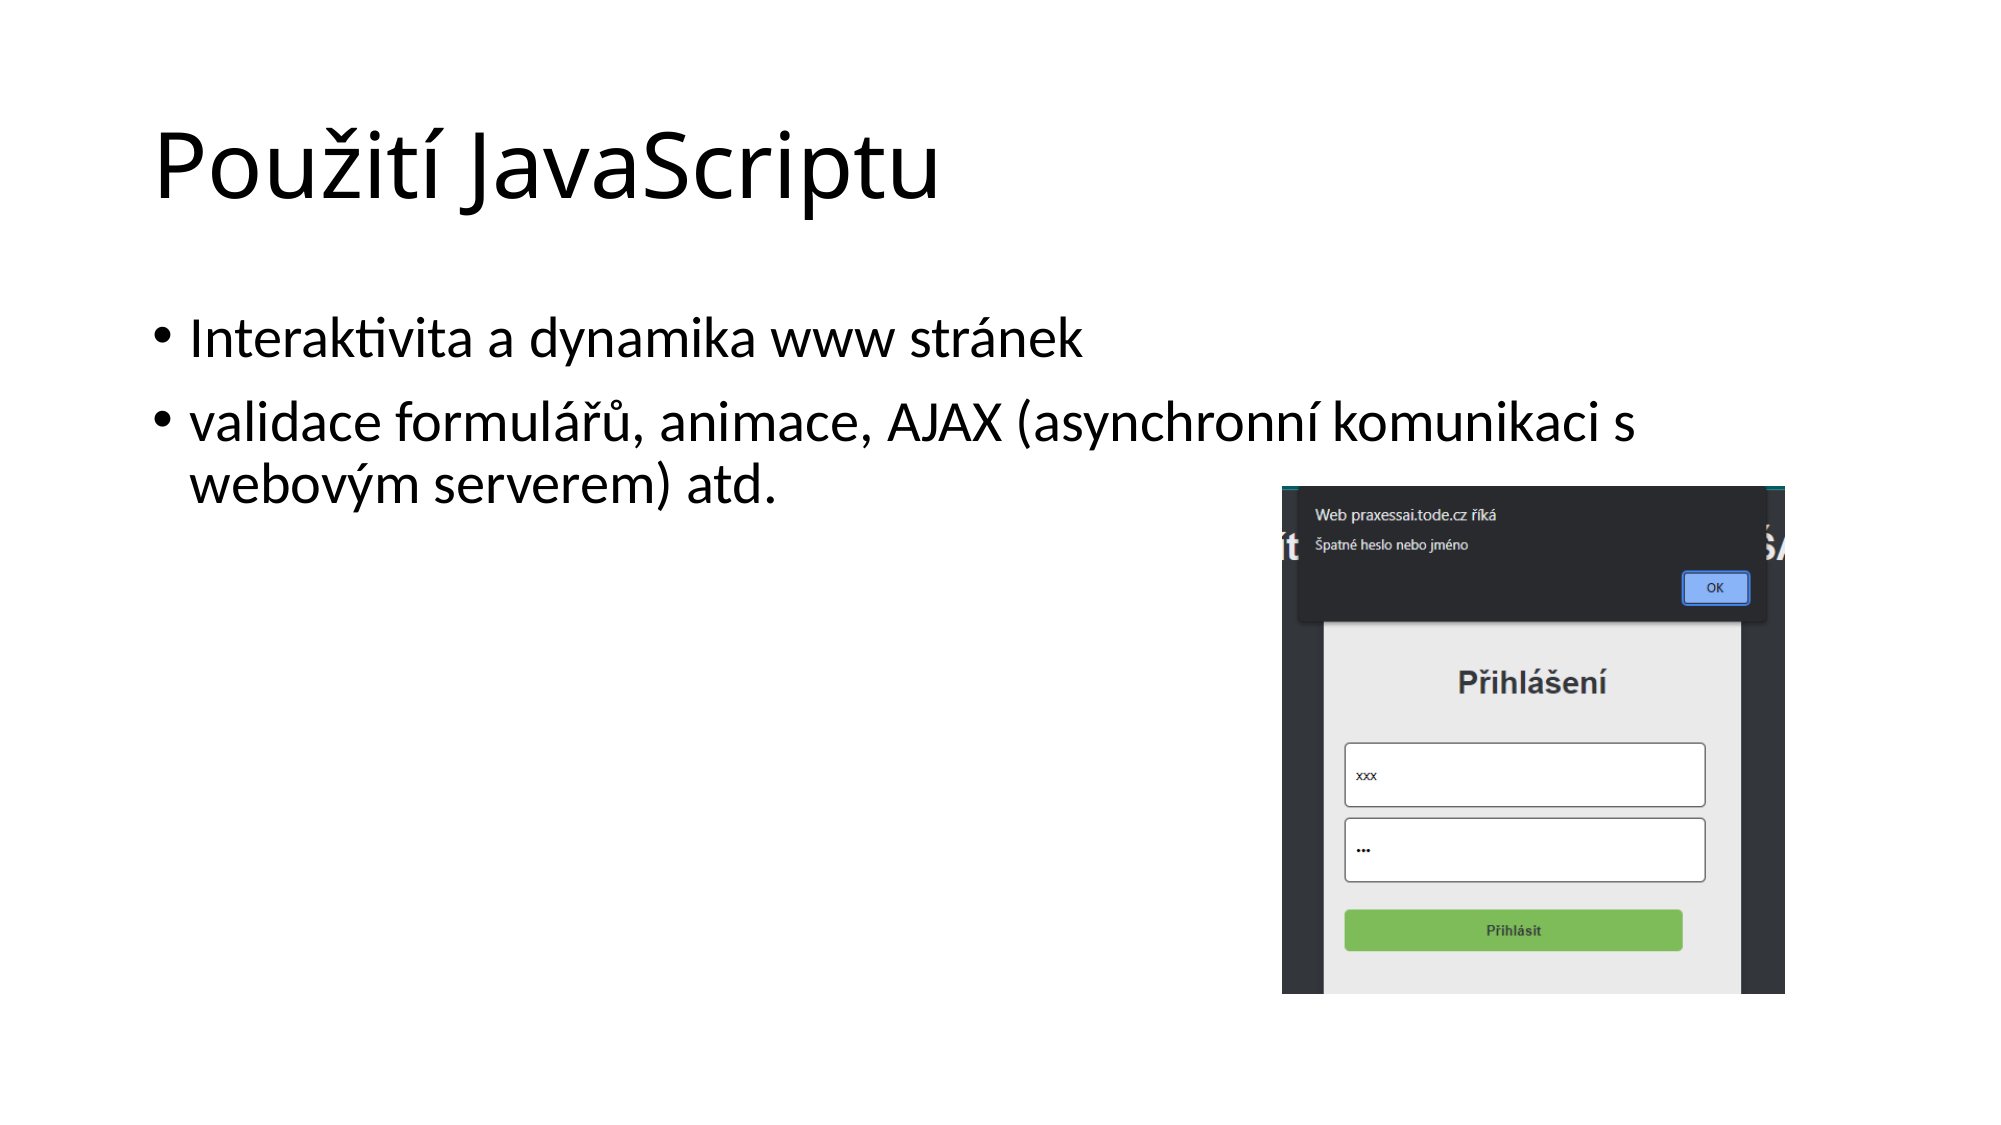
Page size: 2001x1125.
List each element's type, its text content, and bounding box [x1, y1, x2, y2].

title Použití JavaScriptu [137, 59, 1863, 278]
picture [1282, 486, 1785, 995]
list Interaktivita a dynamika www stránek validace formulářů, animace, AJAX (asynchronní komunikaci s webovým serverem) atd. [137, 299, 1863, 1014]
